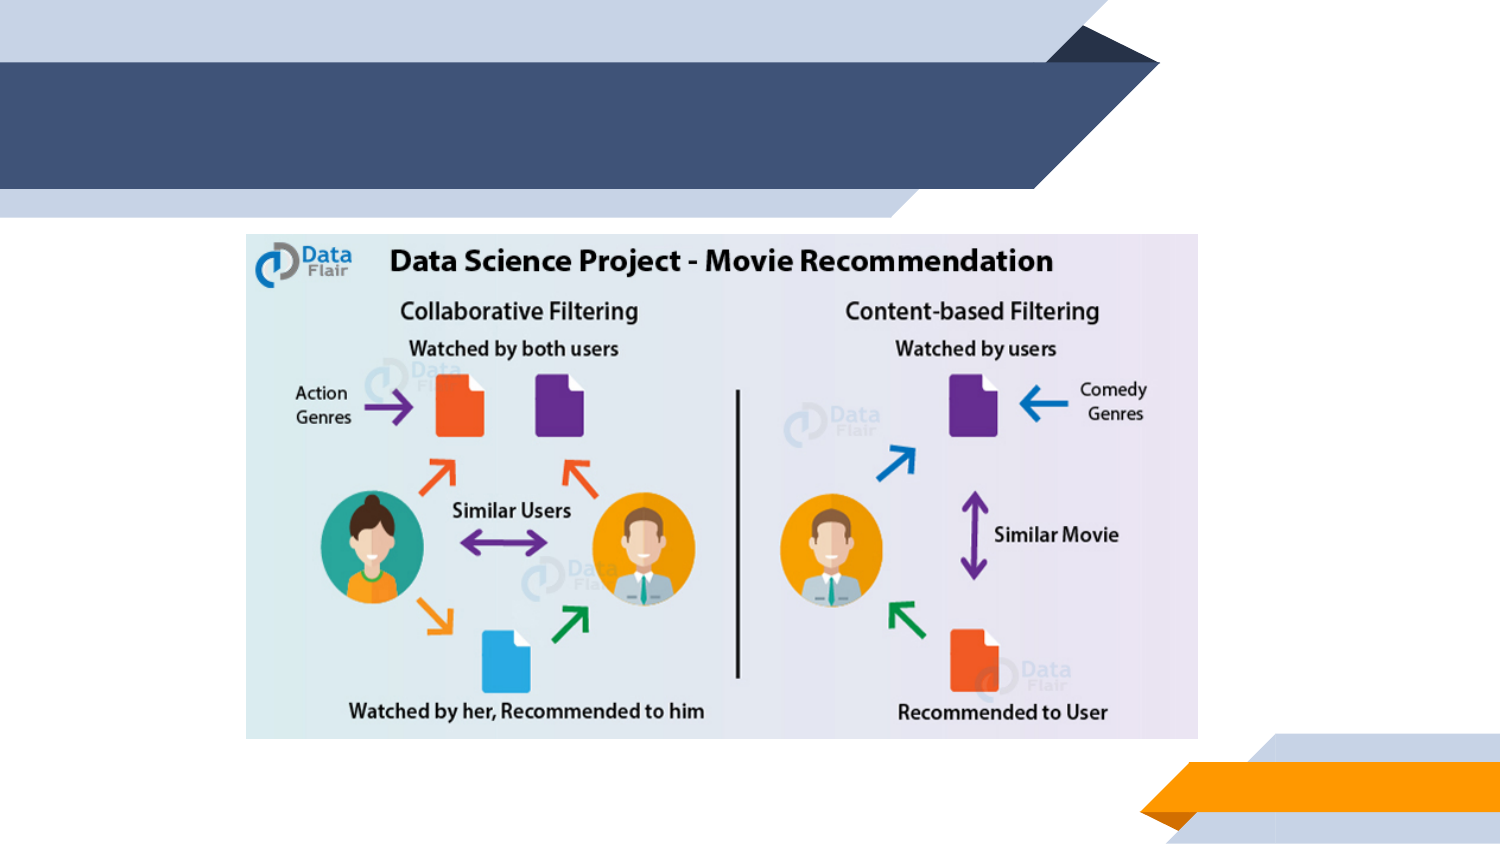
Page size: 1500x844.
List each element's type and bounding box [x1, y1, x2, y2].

picture [245, 234, 1199, 739]
slide_number [1249, 760, 1494, 813]
